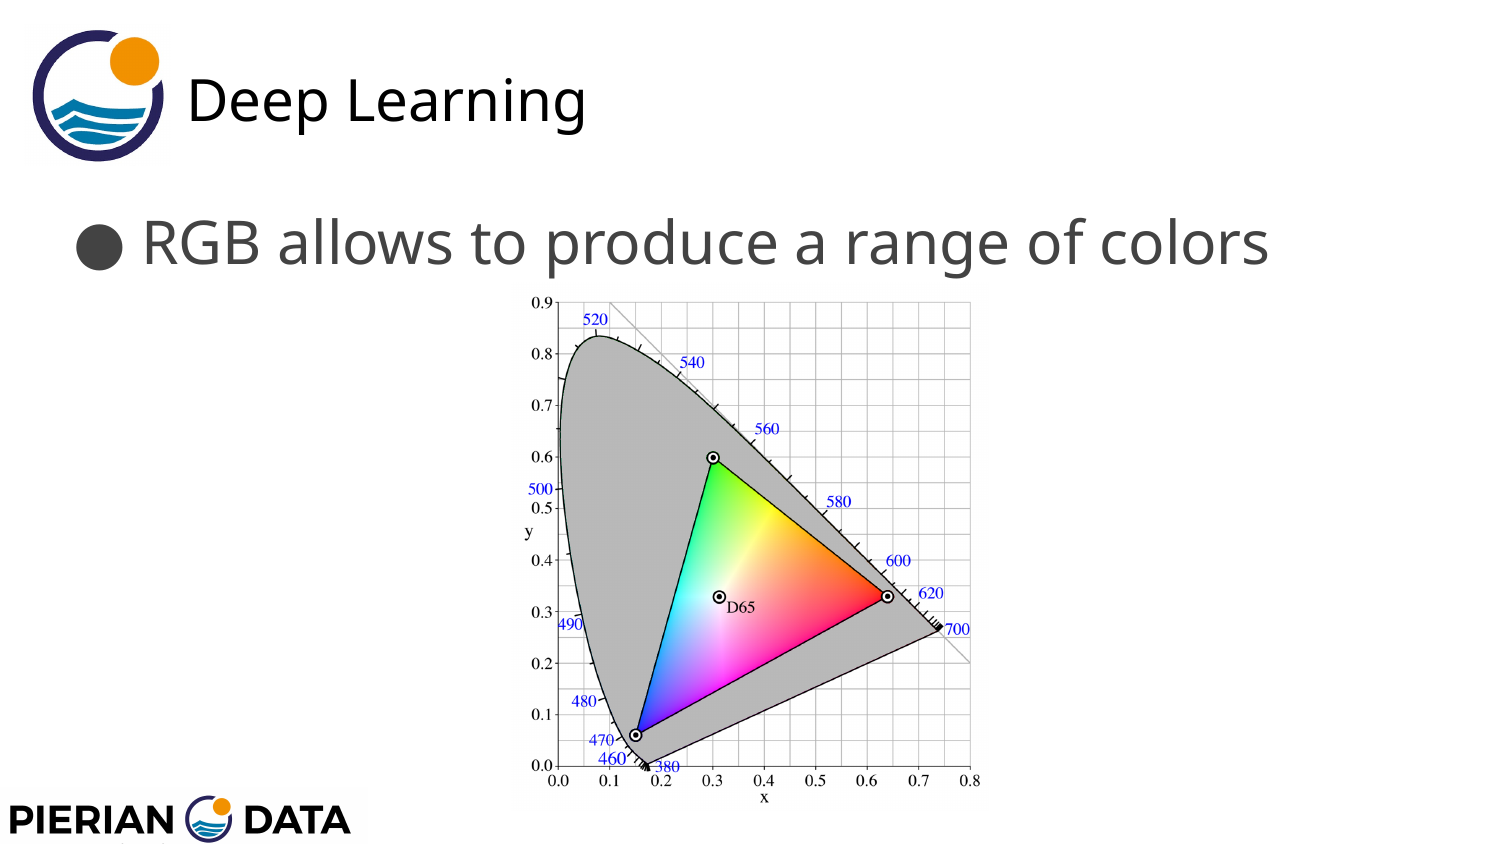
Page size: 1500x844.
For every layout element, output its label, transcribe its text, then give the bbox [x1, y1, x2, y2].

title Deep Learning [176, 48, 1449, 143]
picture [0, 787, 368, 844]
list RGB allows to produce a range of colors [51, 189, 1476, 750]
picture [24, 24, 172, 167]
picture [510, 282, 990, 811]
